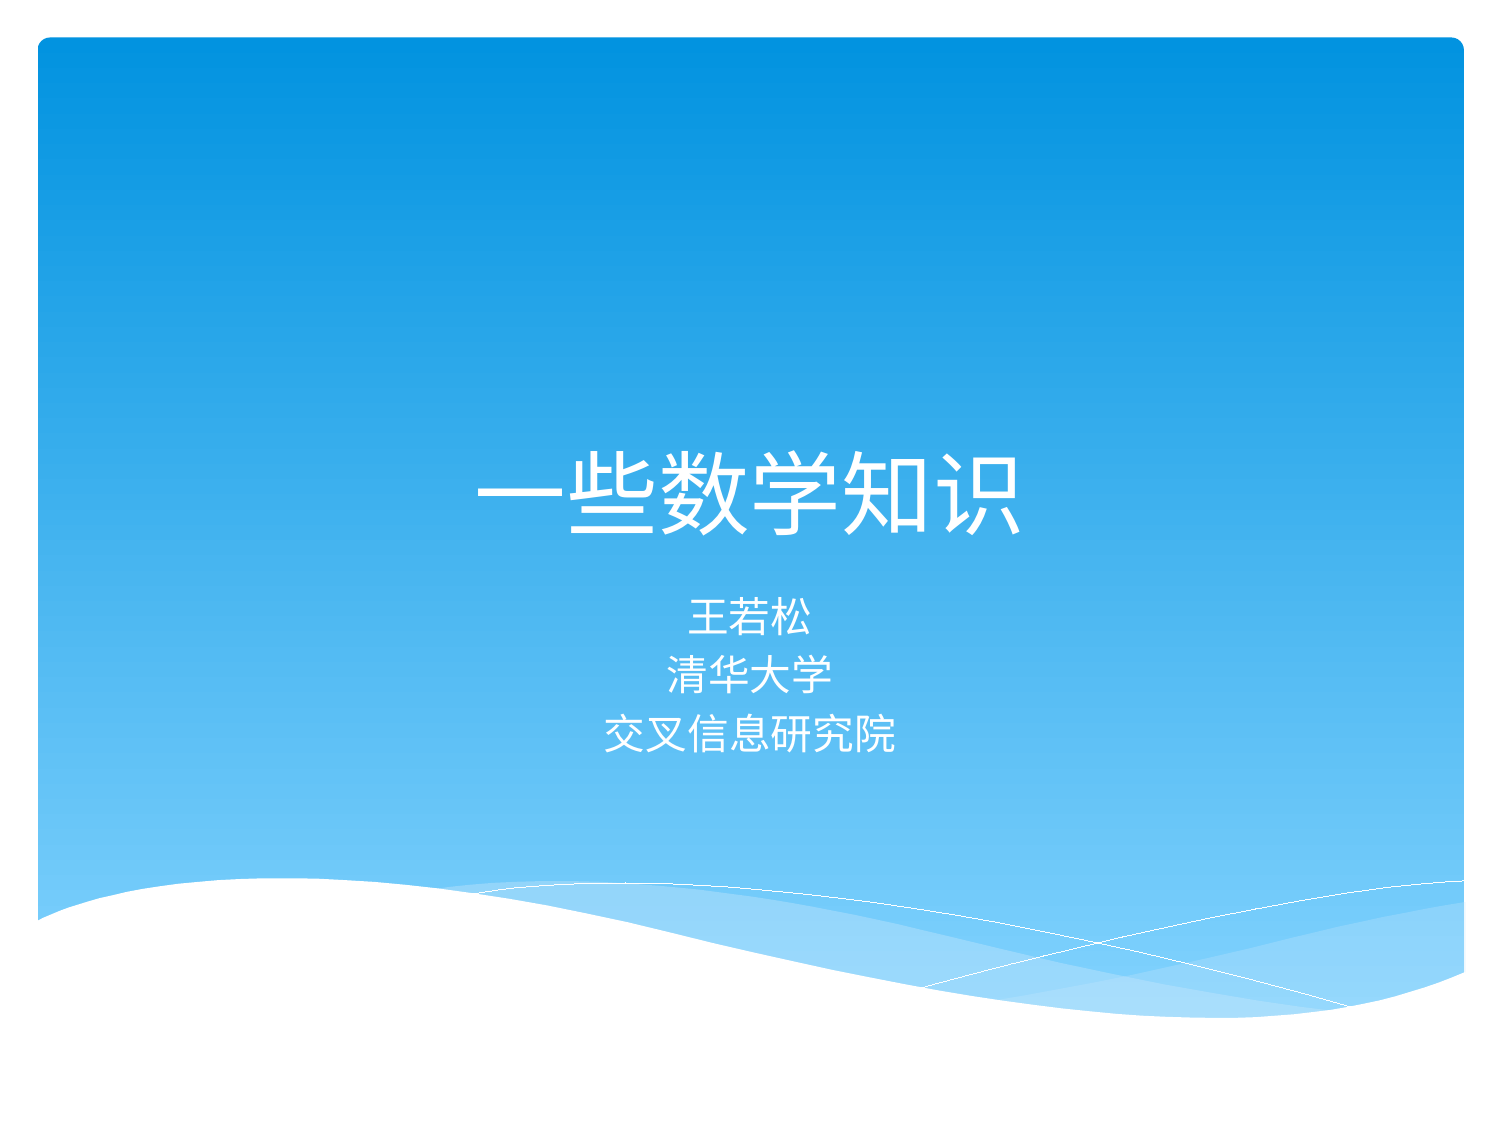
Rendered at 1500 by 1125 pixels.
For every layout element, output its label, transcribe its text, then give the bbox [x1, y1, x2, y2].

subtitle 王若松 清华大学 交叉信息研究院 [225, 583, 1275, 825]
title 一些数学知识 [112, 262, 1388, 555]
